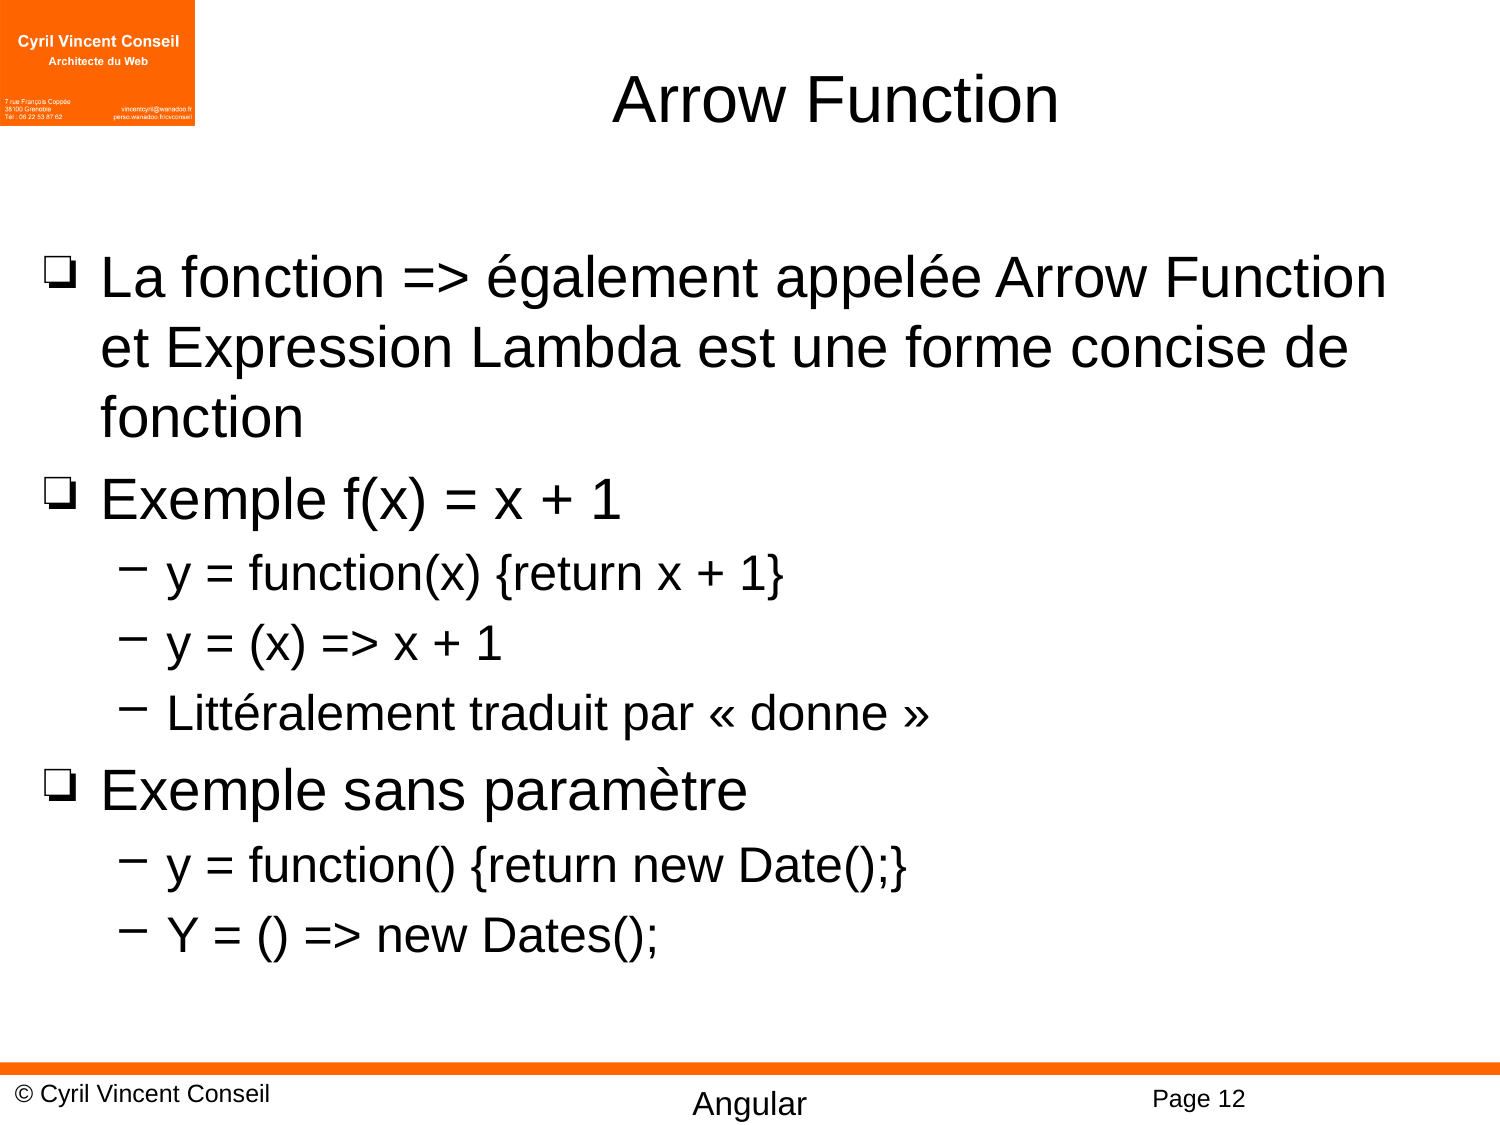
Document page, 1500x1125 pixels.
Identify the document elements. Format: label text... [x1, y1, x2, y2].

picture [0, 0, 195, 126]
list La fonction => également appelée Arrow Function et Expression Lambda est une forme concise de fonction Exemple f(x) = x + 1 y = function(x) {return x + 1} y = (x) => x + 1 Littéralement traduit par « donne » Exemple sans paramètre y = function() {return new Date();} Y = () => new Dates(); [29, 231, 1468, 1059]
title Arrow Function [194, 2, 1480, 190]
